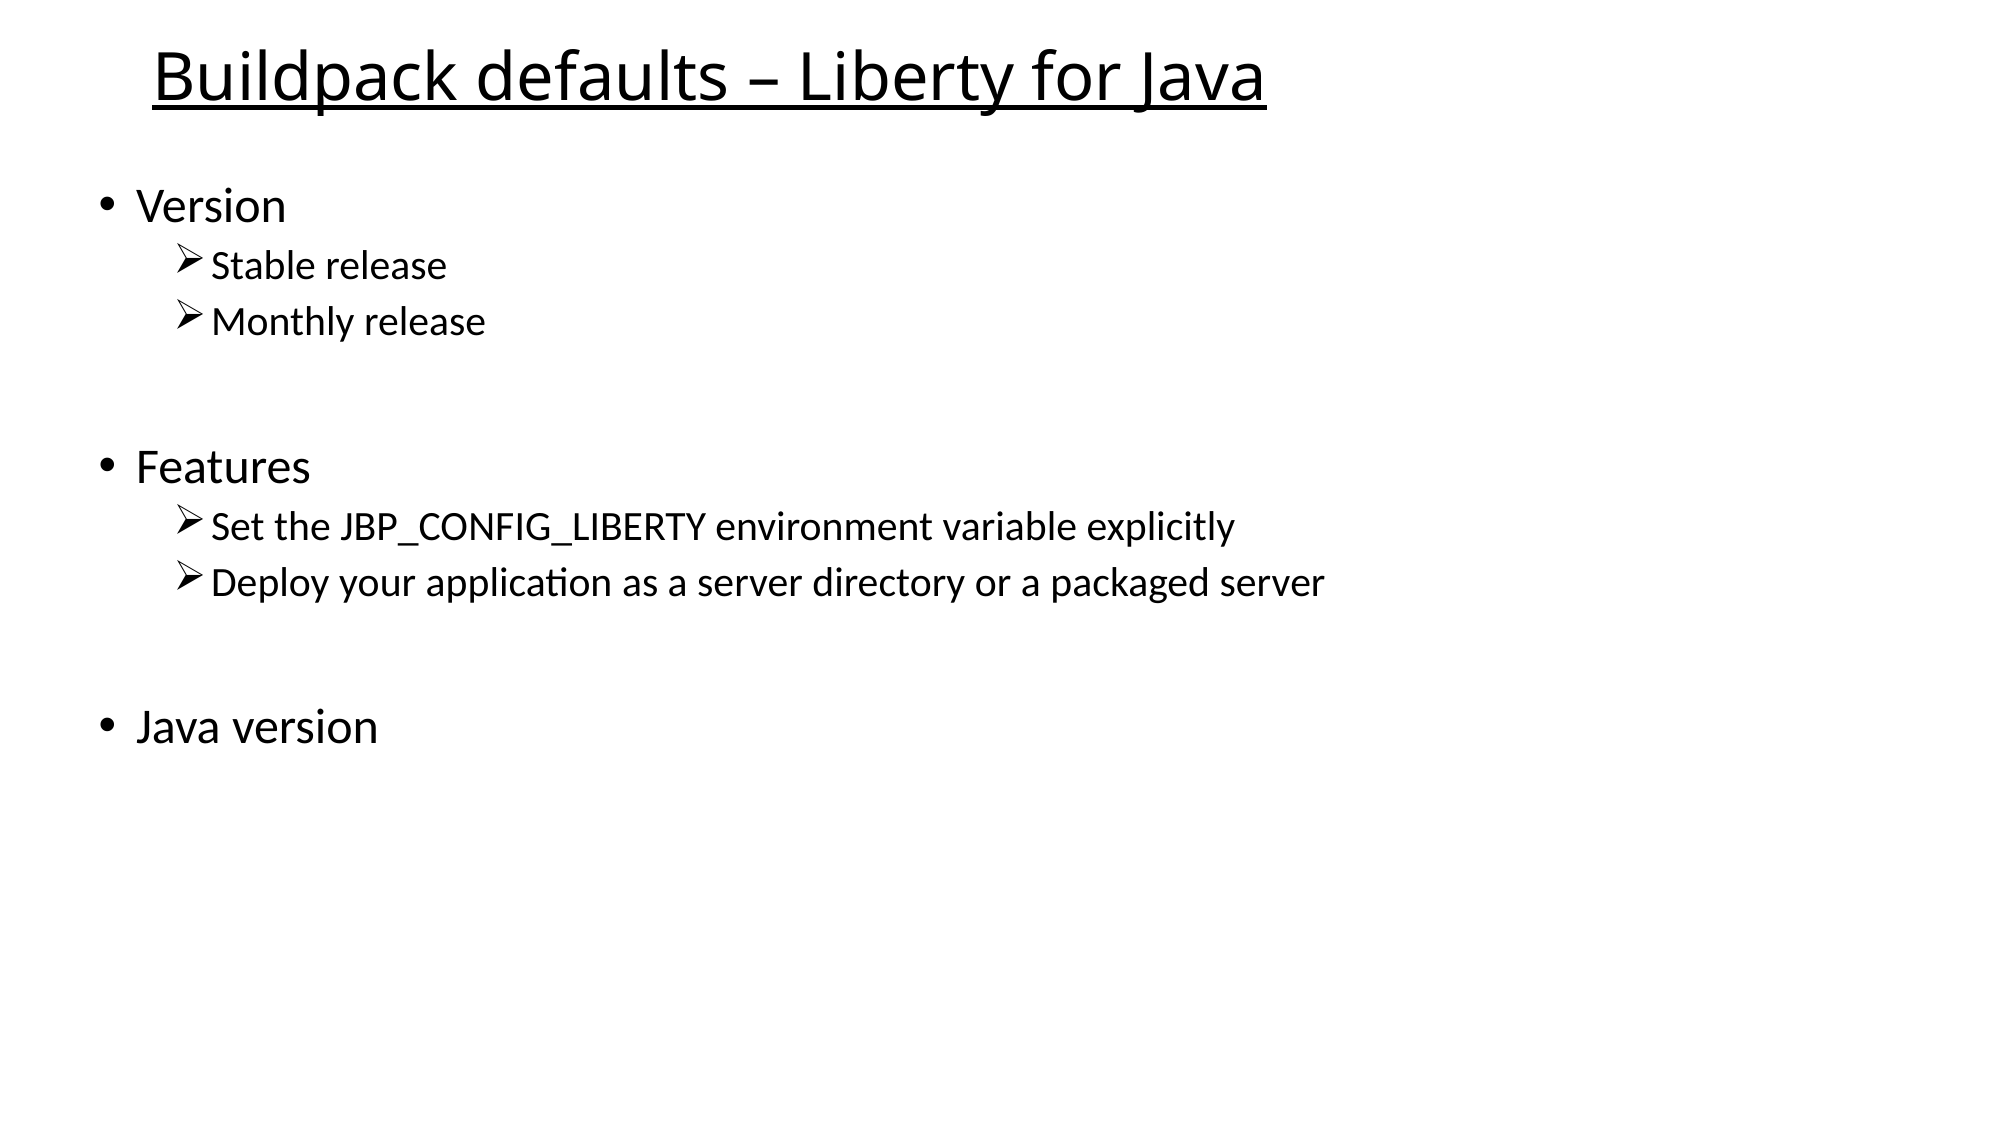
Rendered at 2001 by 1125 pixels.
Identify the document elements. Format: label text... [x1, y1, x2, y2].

title Buildpack defaults – Liberty for Java [137, 31, 1863, 126]
list Version Stable release Monthly release Features Set the JBP_CONFIG_LIBERTY environment variable explicitly Deploy your application as a server directory or a packaged server Java version [83, 172, 1938, 1088]
